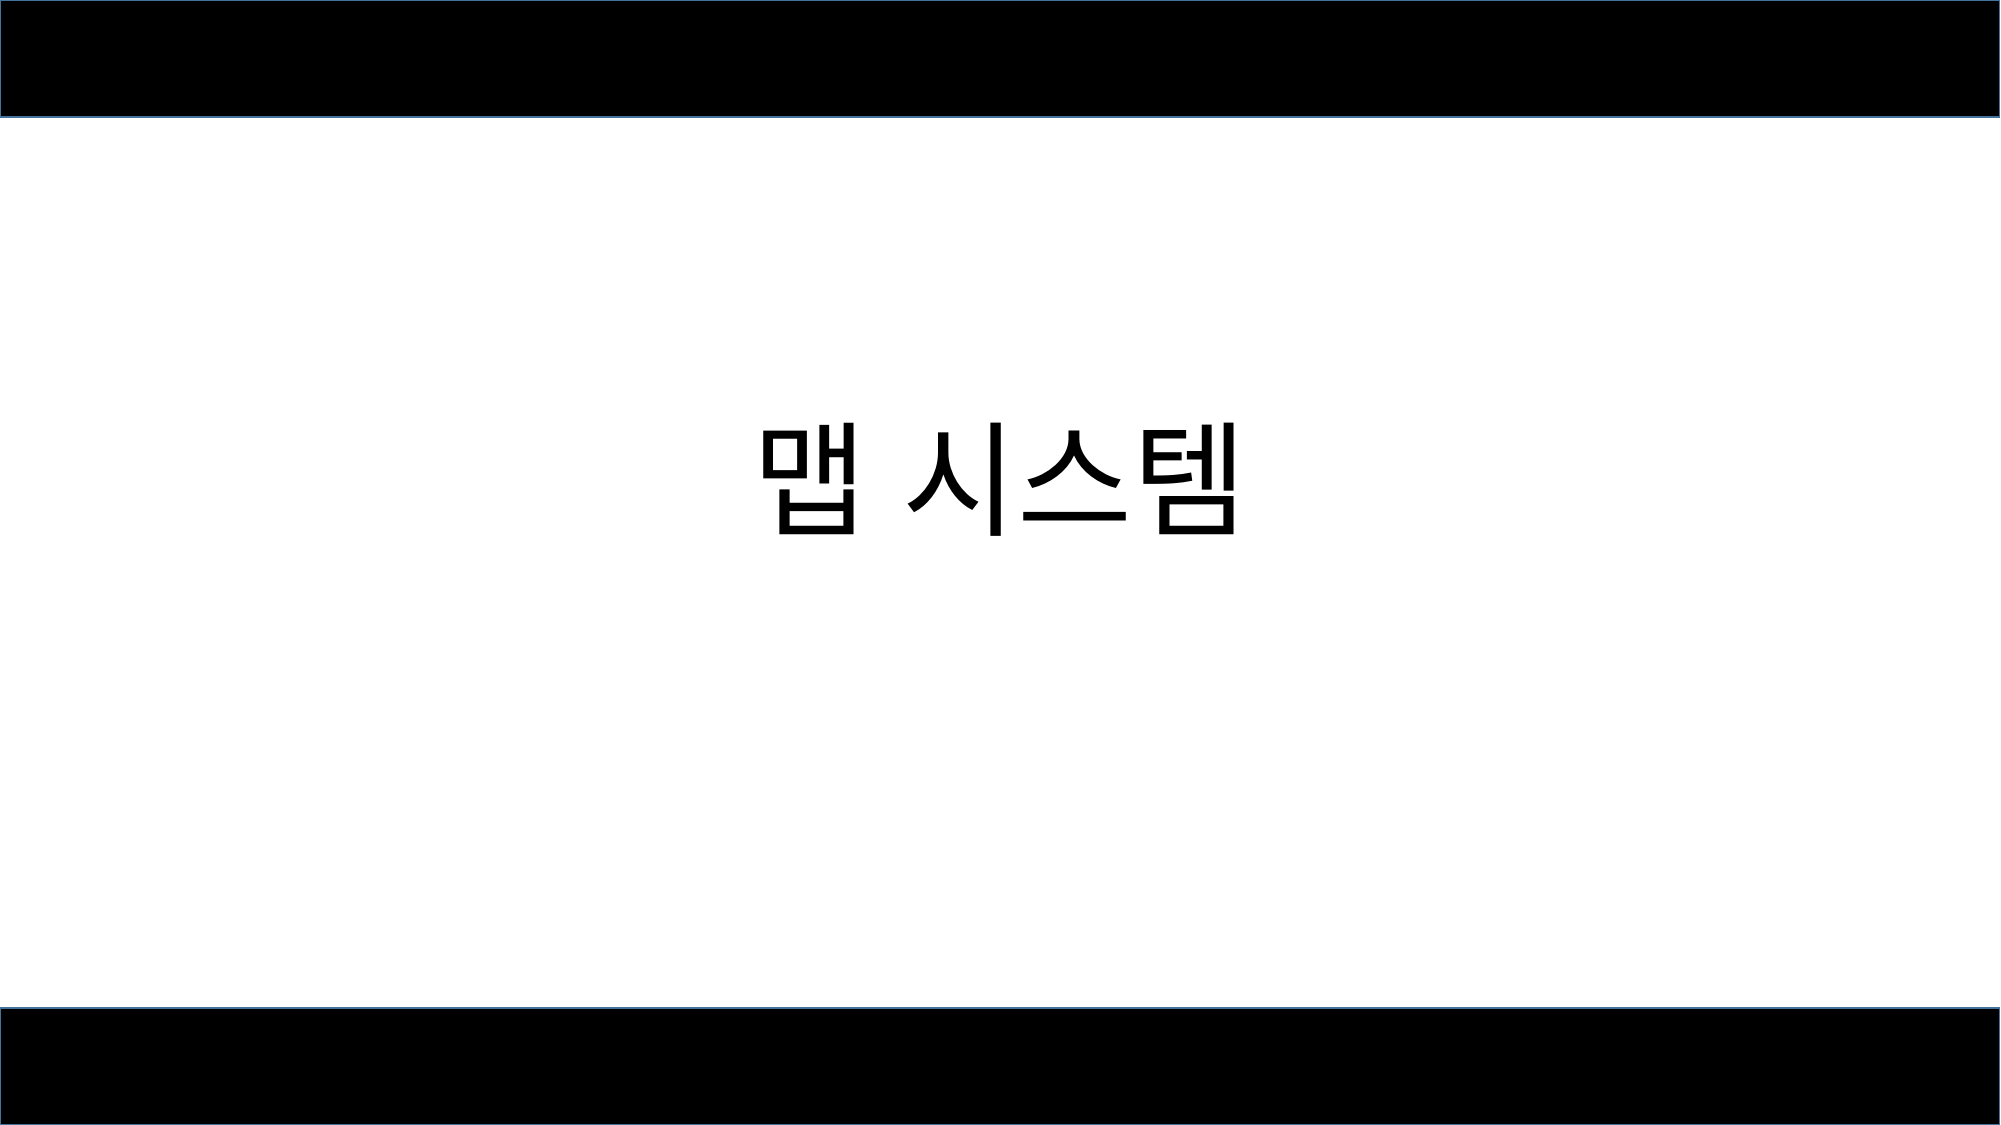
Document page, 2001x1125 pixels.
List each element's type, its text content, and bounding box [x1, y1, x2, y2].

title 맵 시스템 [249, 318, 1750, 711]
text_box [0, 1007, 2000, 1125]
text_box [0, 0, 2000, 118]
